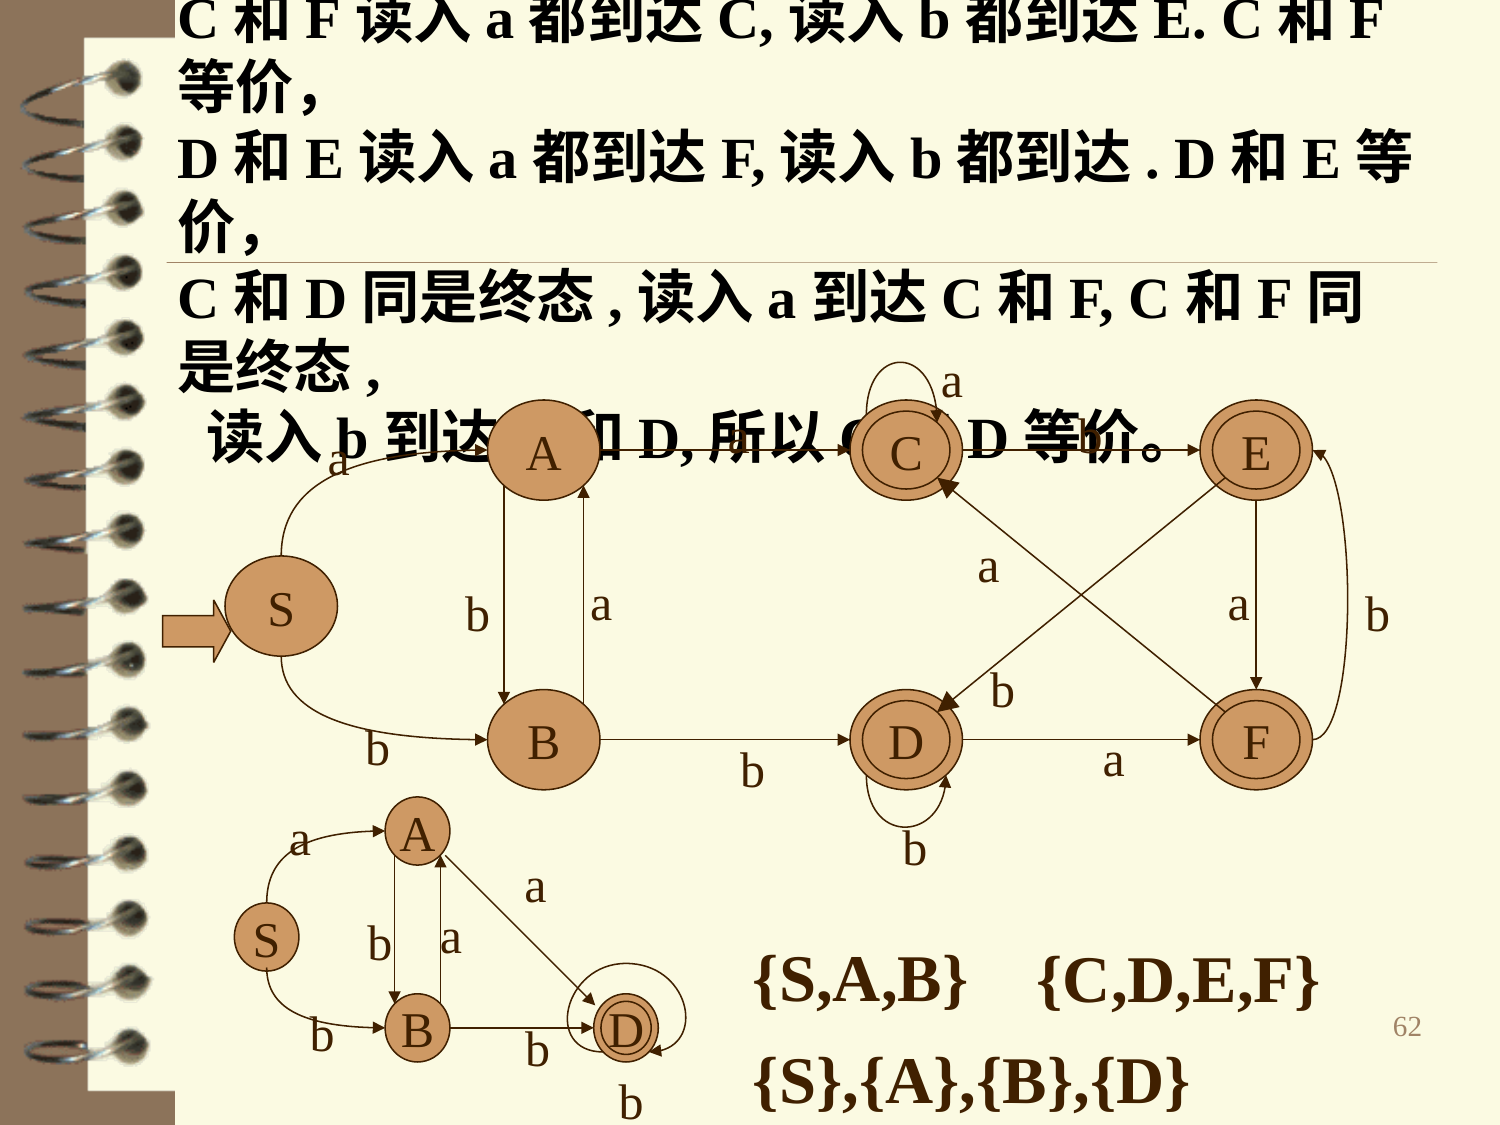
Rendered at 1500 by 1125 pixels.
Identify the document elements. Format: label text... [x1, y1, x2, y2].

text_box [162, 599, 219, 663]
title C和F读入a都到达C,读入b都到达E. C和F等价， D和E读入a都到达F,读入b都到达. D和E等价， C和D同是终态,读入a到达C和F, C和F同是终态, 读入b到达E和D,所以C和D等价。 [162, 74, 1438, 376]
picture [0, 0, 175, 1125]
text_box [224, 399, 1406, 880]
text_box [234, 796, 659, 1125]
text_box a [925, 339, 978, 398]
text_box {C,D,E,F} [1021, 928, 1459, 1024]
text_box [963, 450, 1199, 740]
slide_number 62 [1124, 1024, 1438, 1076]
text_box {S,A,B} [738, 927, 1081, 1022]
text_box {S},{A},{B},{D} [738, 1029, 1294, 1124]
